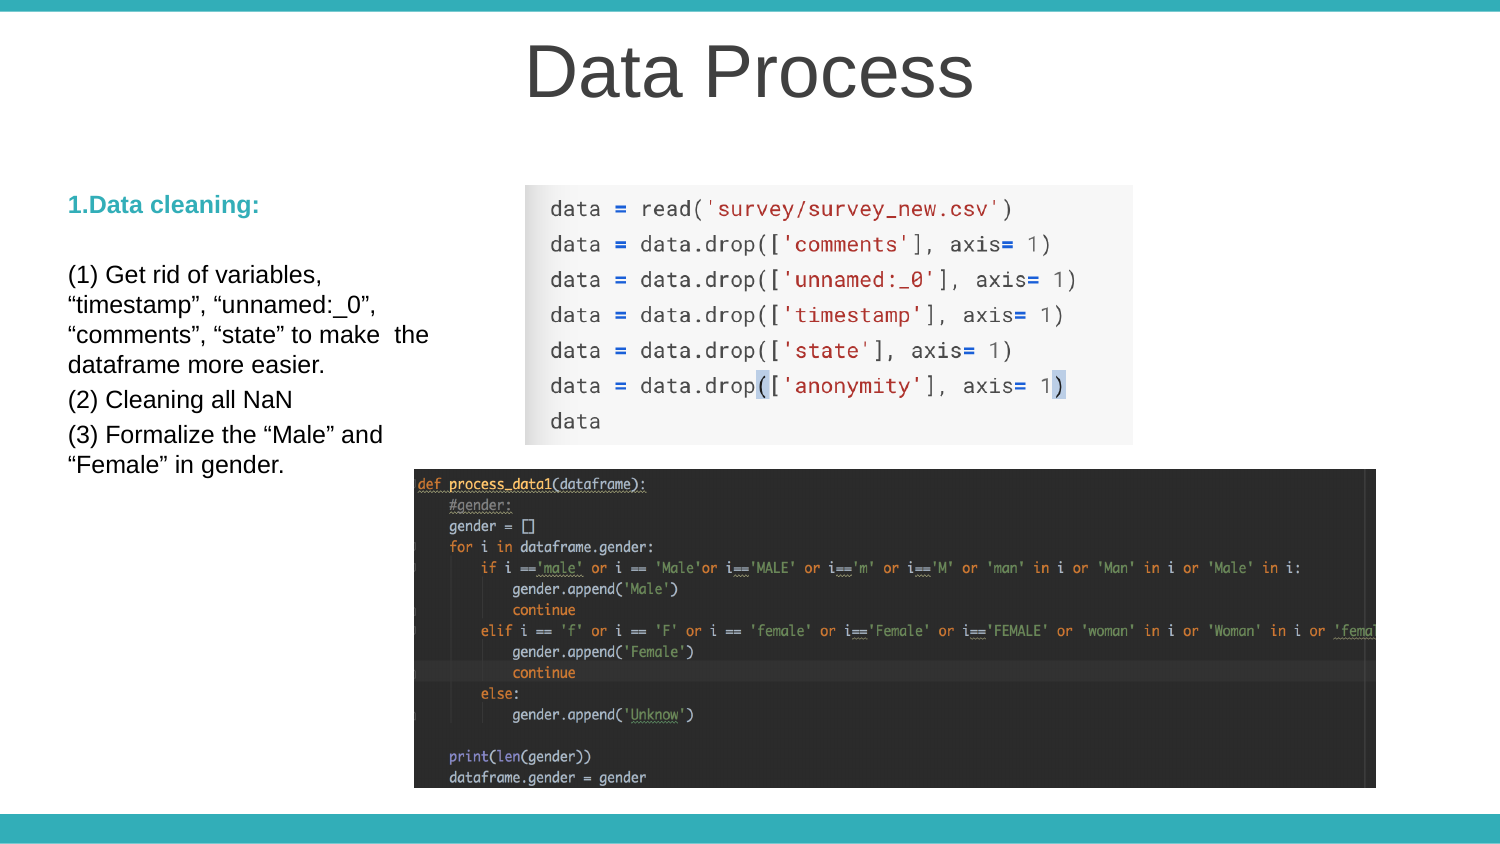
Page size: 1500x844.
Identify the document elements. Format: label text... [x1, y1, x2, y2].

list Data Process [0, 20, 1500, 115]
picture [525, 185, 1133, 446]
text_box 1.Data cleaning: (1) Get rid of variables, “timestamp”, “unnamed:_0”, “comments”, “state” to make the dataframe more easier. (2) Cleaning all NaN (3) Formalize the “Male” and “Female” in gender. [53, 209, 467, 493]
picture [414, 468, 1377, 789]
